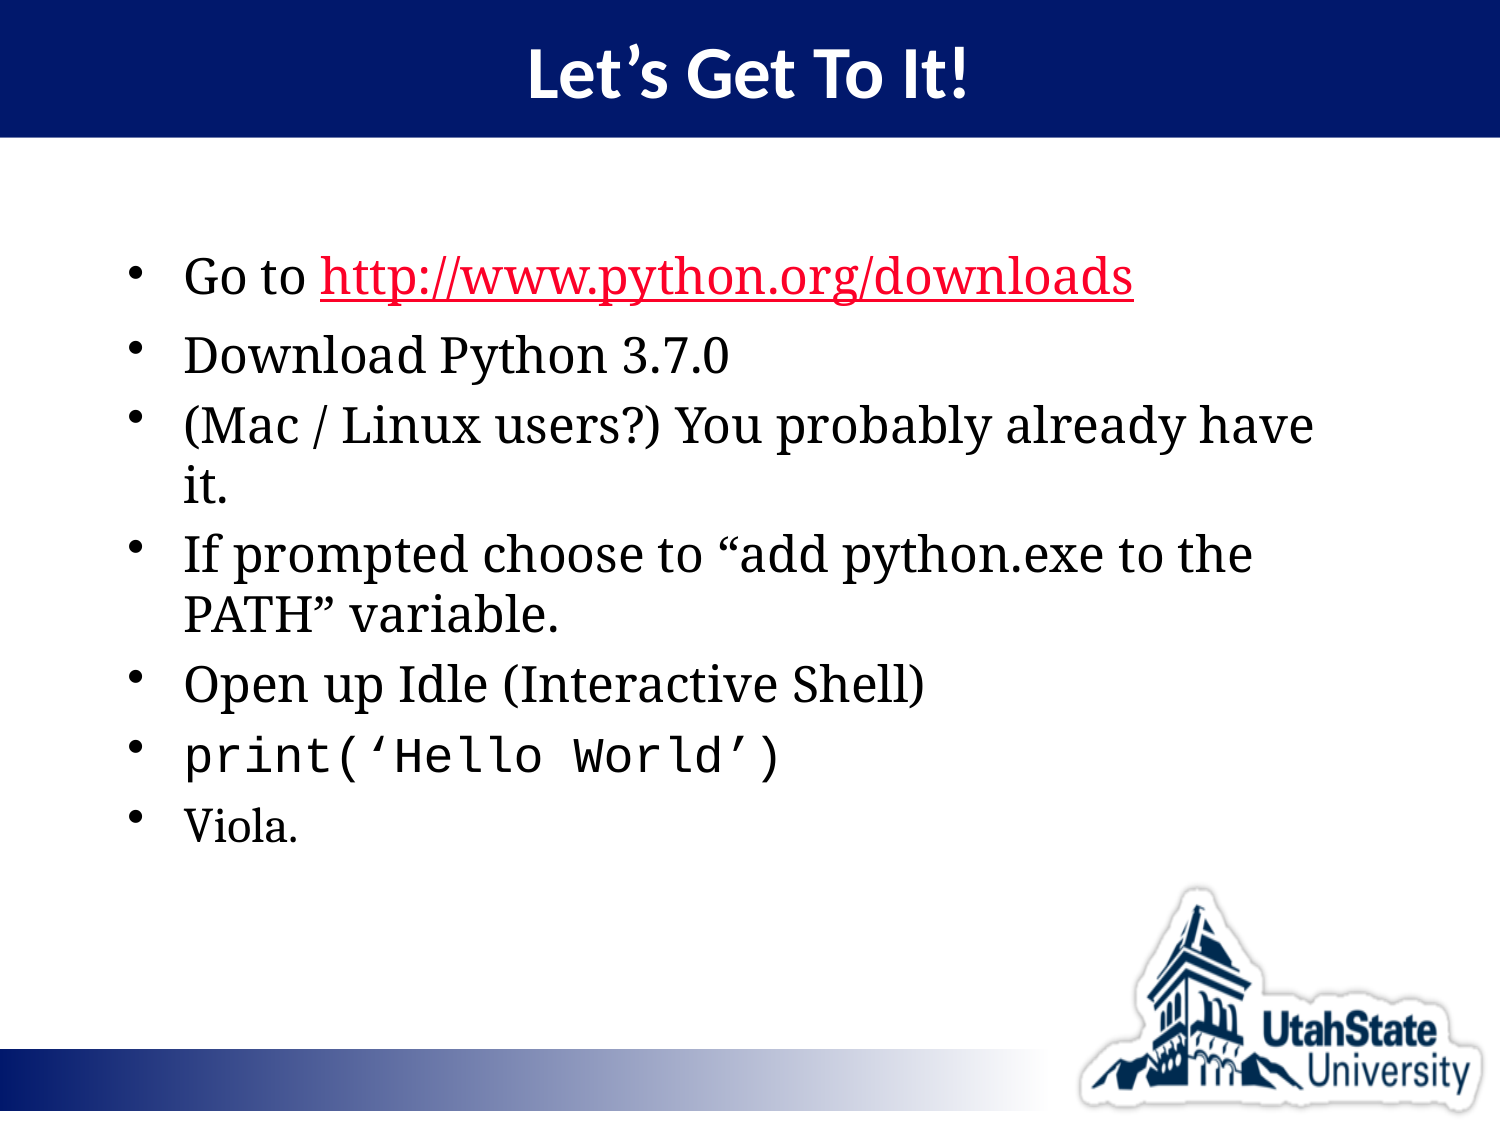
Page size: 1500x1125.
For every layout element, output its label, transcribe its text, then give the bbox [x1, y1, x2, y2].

picture [1060, 718, 1500, 1125]
title Let’s Get To It! [0, 0, 1500, 138]
list Go to http://www.python.org/downloads Download Python 3.7.0 (Mac / Linux users?) You probably already have it. If prompted choose to “add python.exe to the PATH” variable. Open up Idle (Interactive Shell) print(‘Hello World’) Viola. [112, 237, 1388, 1000]
